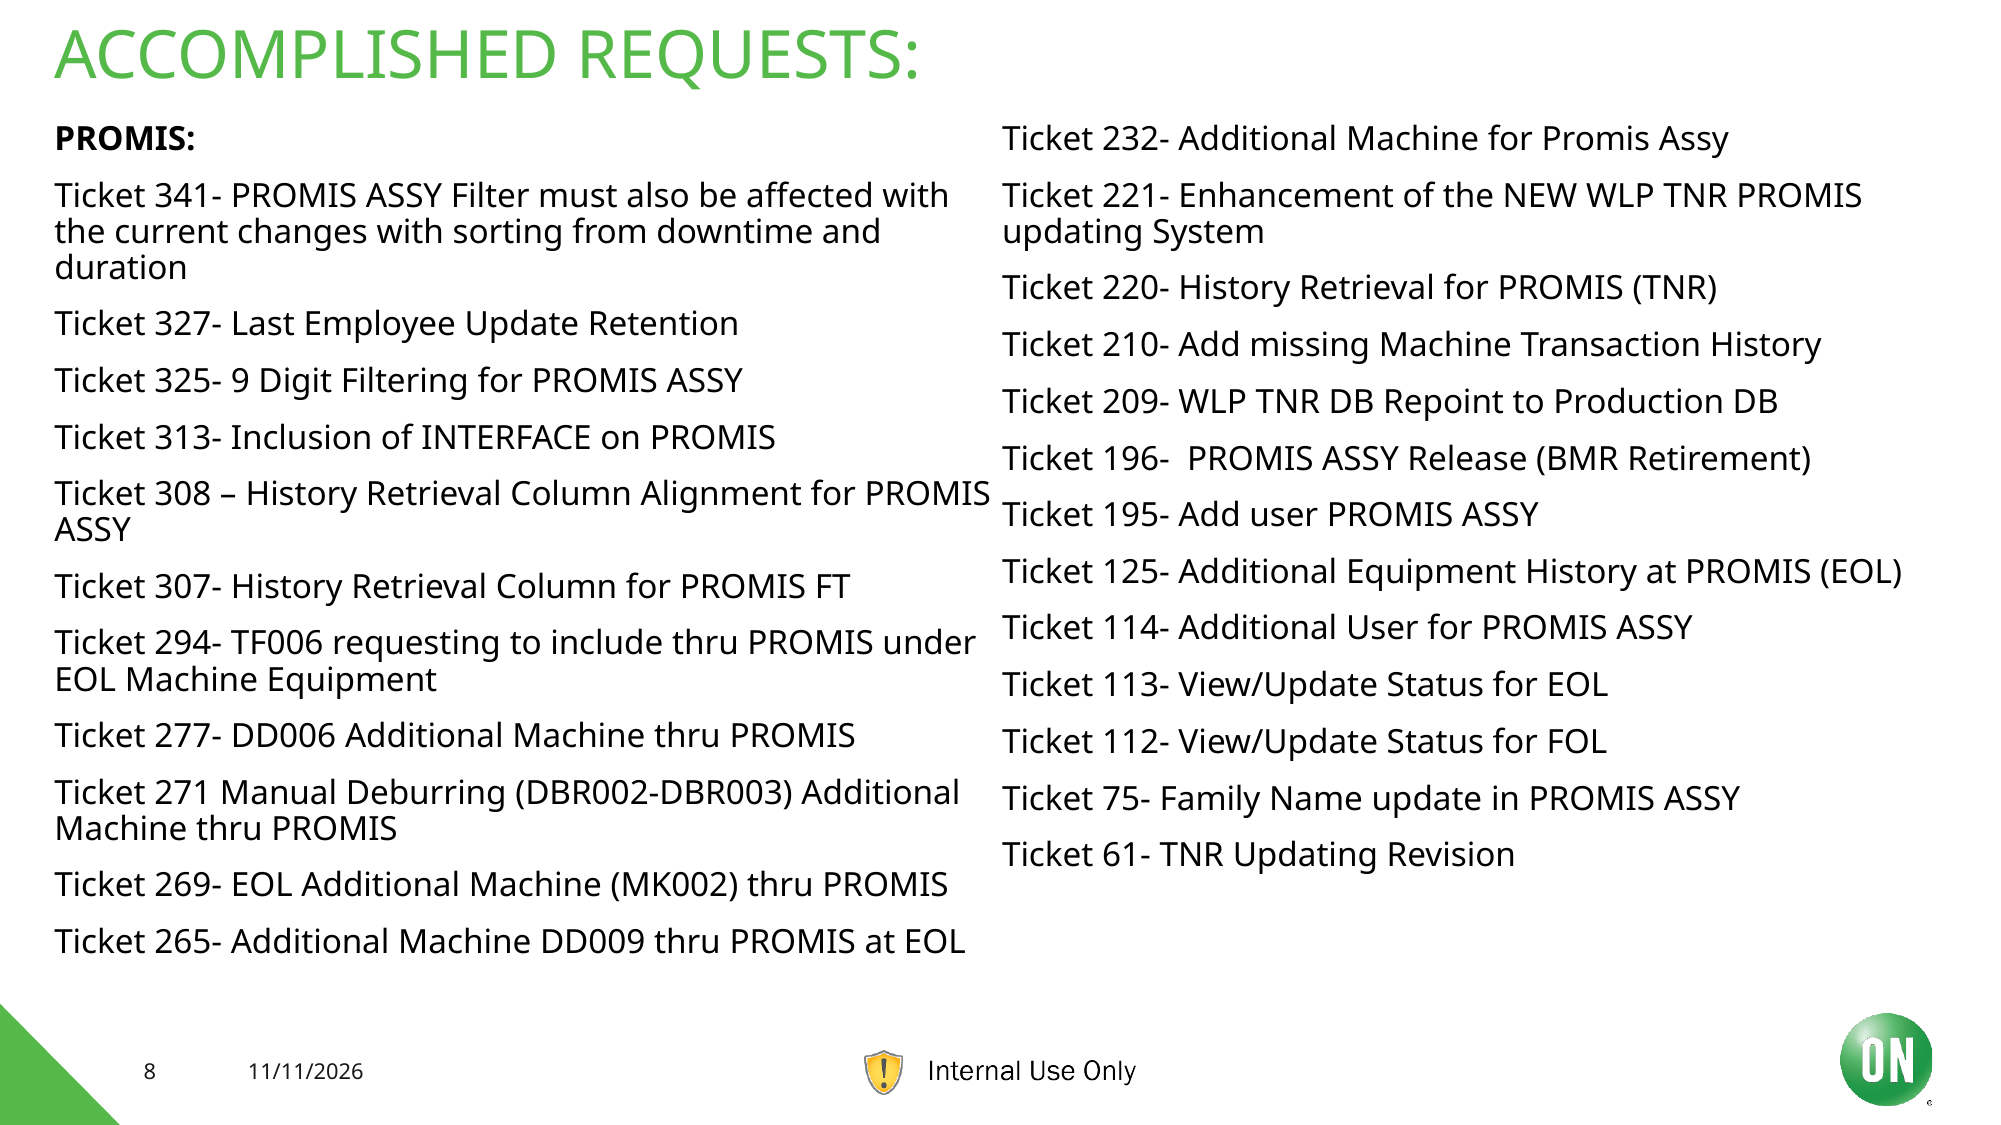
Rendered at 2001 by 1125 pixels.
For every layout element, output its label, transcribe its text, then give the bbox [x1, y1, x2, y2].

list PROMIS: Ticket 341- PROMIS ASSY Filter must also be affected with the current changes with sorting from downtime and duration Ticket 327- Last Employee Update Retention Ticket 325- 9 Digit Filtering for PROMIS ASSY Ticket 313- Inclusion of INTERFACE on PROMIS Ticket 308 – History Retrieval Column Alignment for PROMIS ASSY Ticket 307- History Retrieval Column for PROMIS FT Ticket 294- TF006 requesting to include thru PROMIS under EOL Machine Equipment Ticket 277- DD006 Additional Machine thru PROMIS Ticket 271 Manual Deburring (DBR002-DBR003) Additional Machine thru PROMIS Ticket 269- EOL Additional Machine (MK002) thru PROMIS Ticket 265- Additional Machine DD009 thru PROMIS at EOL Ticket 232- Additional Machine for Promis Assy Ticket 221- Enhancement of the NEW WLP TNR PROMIS updating System Ticket 220- History Retrieval for PROMIS (TNR) Ticket 210- Add missing Machine Transaction History Ticket 209- WLP TNR DB Repoint to Production DB Ticket 196- PROMIS ASSY Release (BMR Retirement) Ticket 195- Add user PROMIS ASSY Ticket 125- Additional Equipment History at PROMIS (EOL) Ticket 114- Additional User for PROMIS ASSY Ticket 113- View/Update Status for EOL Ticket 112- View/Update Status for FOL Ticket 75- Family Name update in PROMIS ASSY Ticket 61- TNR Updating Revision [39, 114, 1965, 1002]
slide_number 8 [62, 1042, 171, 1103]
title ACCOMPLISHED REQUESTS: [39, 0, 1882, 114]
picture [927, 1055, 1136, 1090]
picture [1840, 1013, 1933, 1106]
picture [864, 1050, 903, 1095]
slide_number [232, 1042, 683, 1103]
